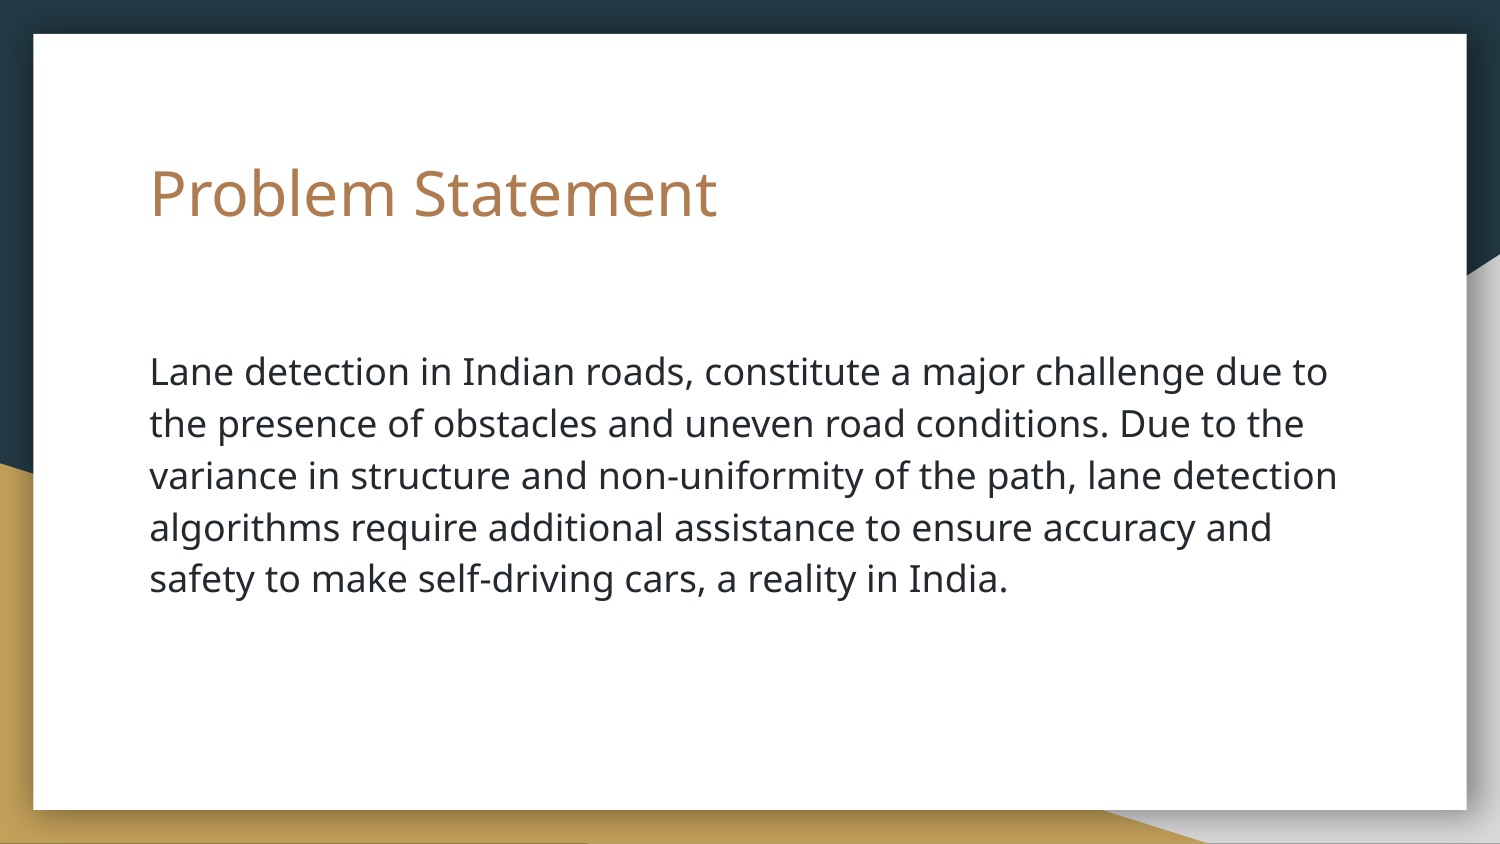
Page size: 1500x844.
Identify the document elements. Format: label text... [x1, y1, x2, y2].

list Lane detection in Indian roads, constitute a major challenge due to the presence of obstacles and uneven road conditions. Due to the variance in structure and non-uniformity of the path, lane detection algorithms require additional assistance to ensure accuracy and safety to make self-driving cars, a reality in India. [134, 326, 1366, 729]
title Problem Statement [134, 138, 1366, 296]
